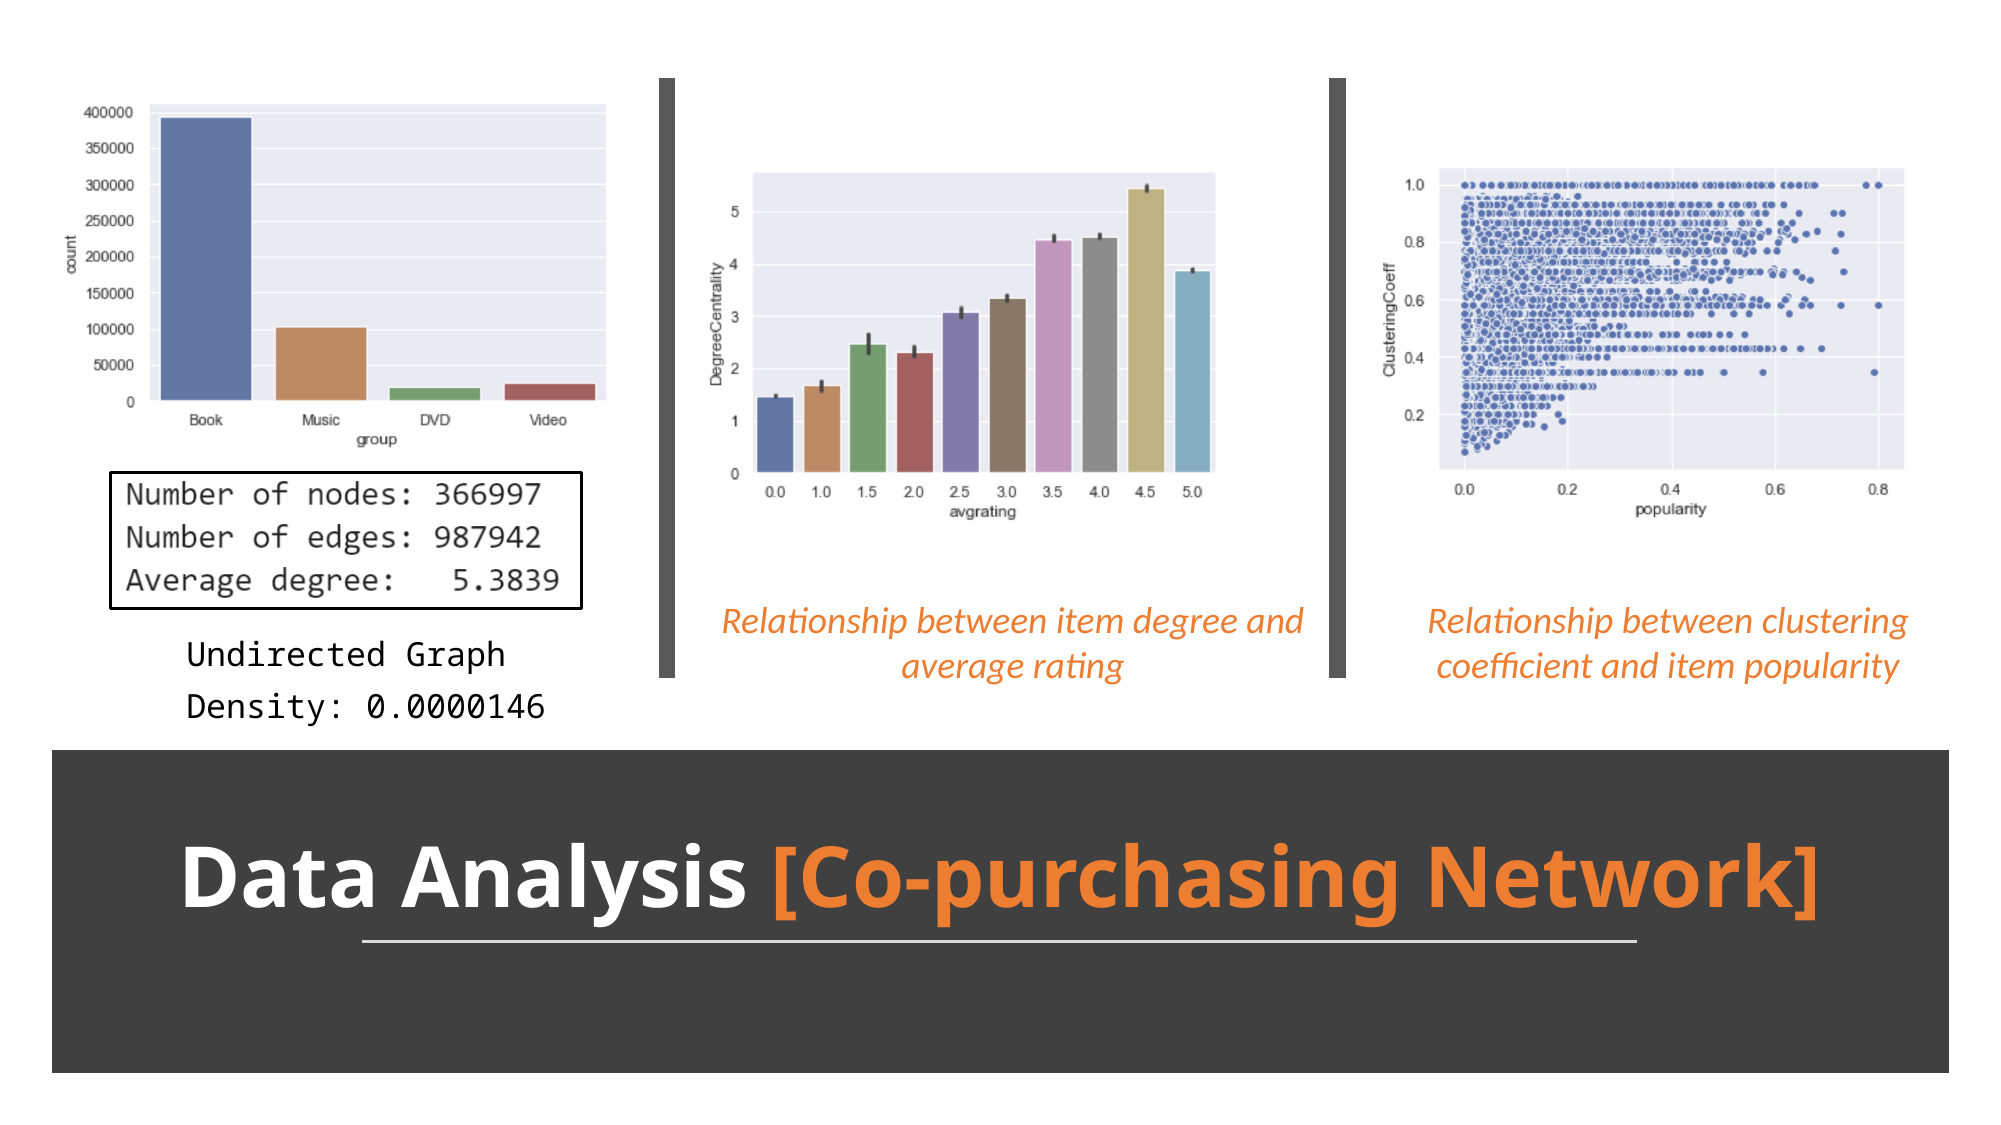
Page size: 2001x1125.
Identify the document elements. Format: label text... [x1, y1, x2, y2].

text_box [61, 759, 1939, 1064]
picture [112, 473, 580, 607]
title Data Analysis [Co-purchasing Network] [86, 780, 1914, 933]
picture [51, 95, 614, 457]
picture [1355, 162, 1920, 521]
text_box Relationship between item degree and average rating [693, 589, 1333, 694]
text_box Undirected Graph Density: 0.0000146 [171, 625, 604, 733]
picture [684, 159, 1243, 525]
text_box Relationship between clustering coefficient and item popularity [1408, 589, 1928, 694]
